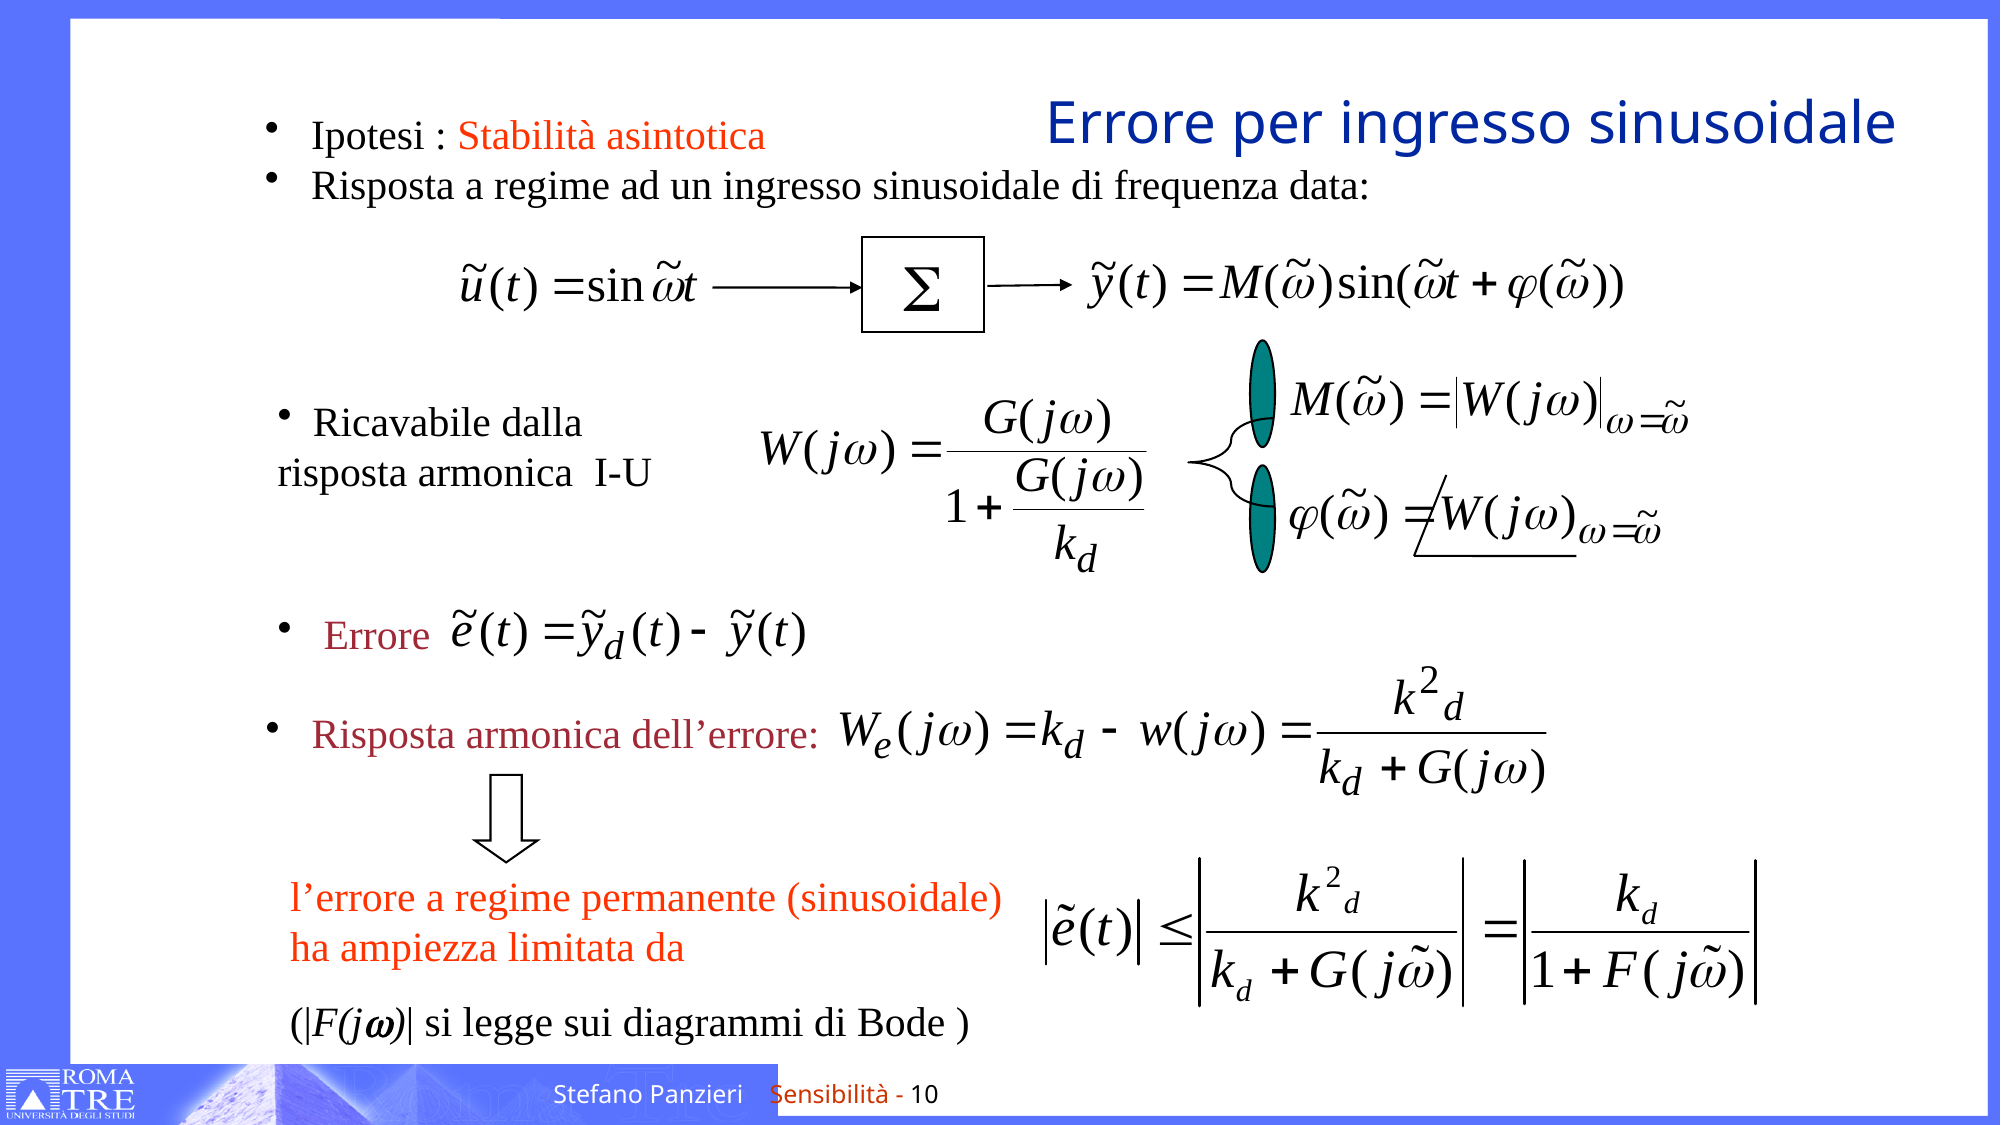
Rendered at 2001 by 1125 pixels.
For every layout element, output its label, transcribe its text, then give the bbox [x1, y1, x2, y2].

text_box Risposta armonica dell’errore: [250, 699, 830, 765]
text_box Ricavabile dalla risposta armonica I-U [262, 387, 700, 503]
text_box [1035, 846, 1768, 1018]
text_box l’errore a regime permanente (sinusoidale) ha ampiezza limitata da [275, 862, 1030, 978]
title Errore per ingresso sinusoidale [163, 67, 1908, 153]
text_box [474, 774, 538, 863]
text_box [756, 396, 1151, 576]
text_box Ipotesi : Stabilità asintotica Risposta a regime ad un ingresso sinusoidale di frequenza data: [249, 99, 1675, 216]
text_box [449, 608, 807, 663]
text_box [835, 662, 1551, 801]
text_box Errore [262, 600, 488, 666]
text_box (|F(jw)| si legge sui diagrammi di Bode ) [275, 987, 1288, 1053]
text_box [458, 237, 1625, 335]
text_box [1188, 340, 1693, 573]
picture [0, 1064, 778, 1125]
